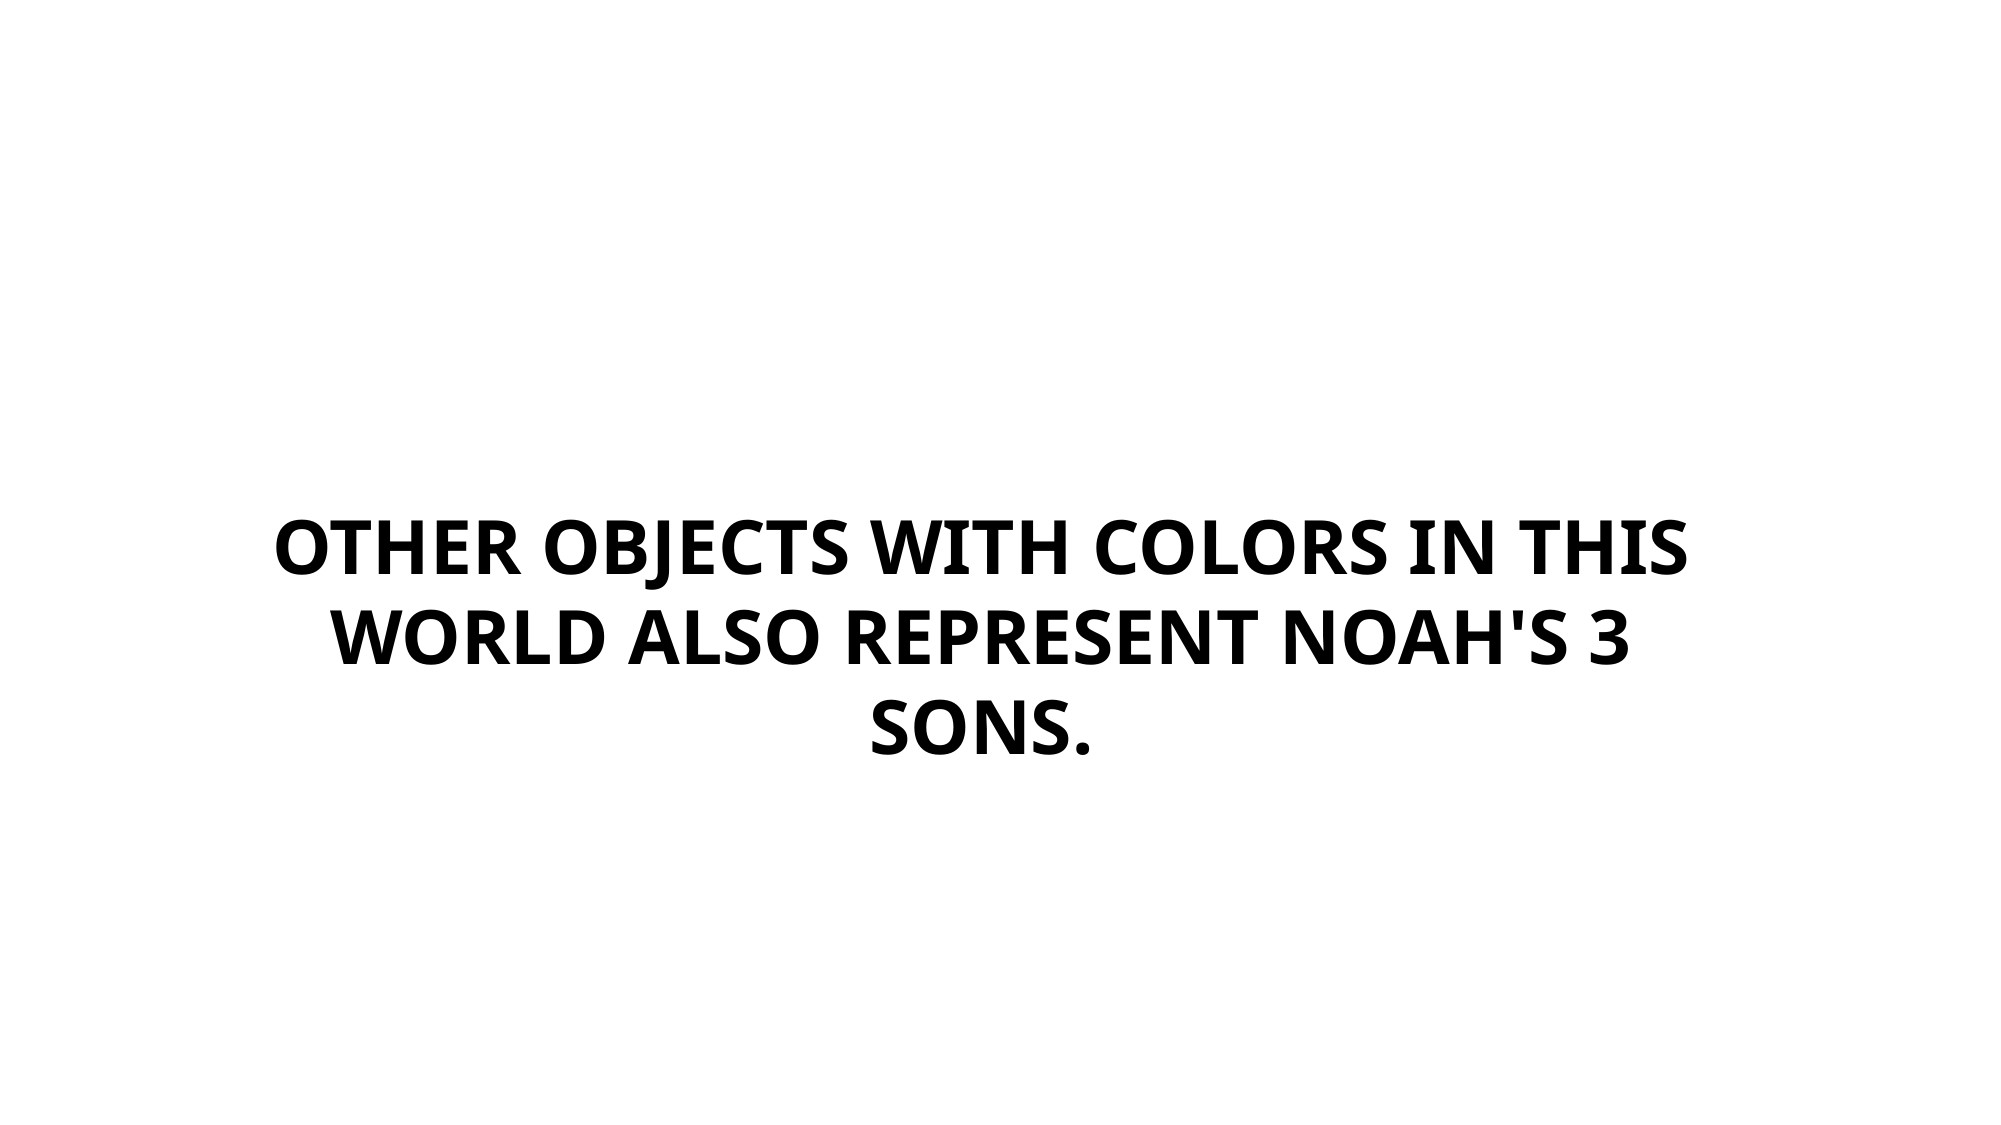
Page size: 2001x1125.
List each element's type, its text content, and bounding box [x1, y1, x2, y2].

text_box OTHER OBJECTS WITH COLORS IN THIS WORLD ALSO REPRESENT NOAH'S 3 SONS. [217, 491, 1746, 777]
